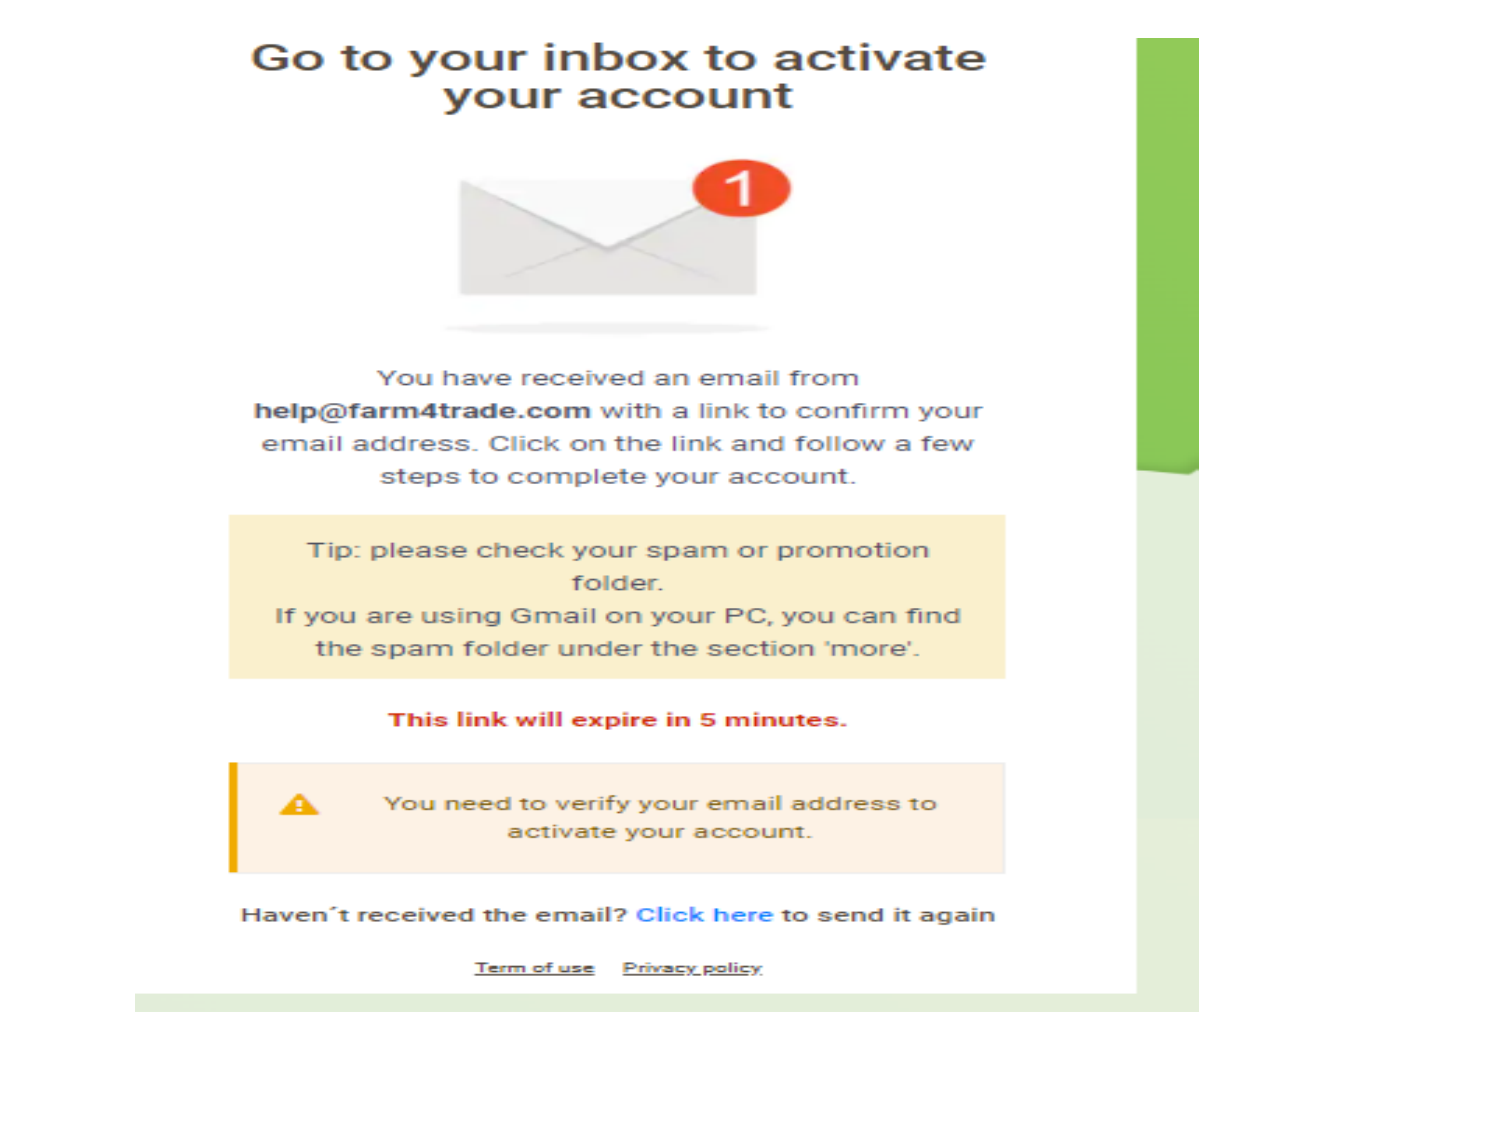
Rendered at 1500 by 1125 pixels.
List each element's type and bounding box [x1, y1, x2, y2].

list [135, 38, 1200, 1012]
